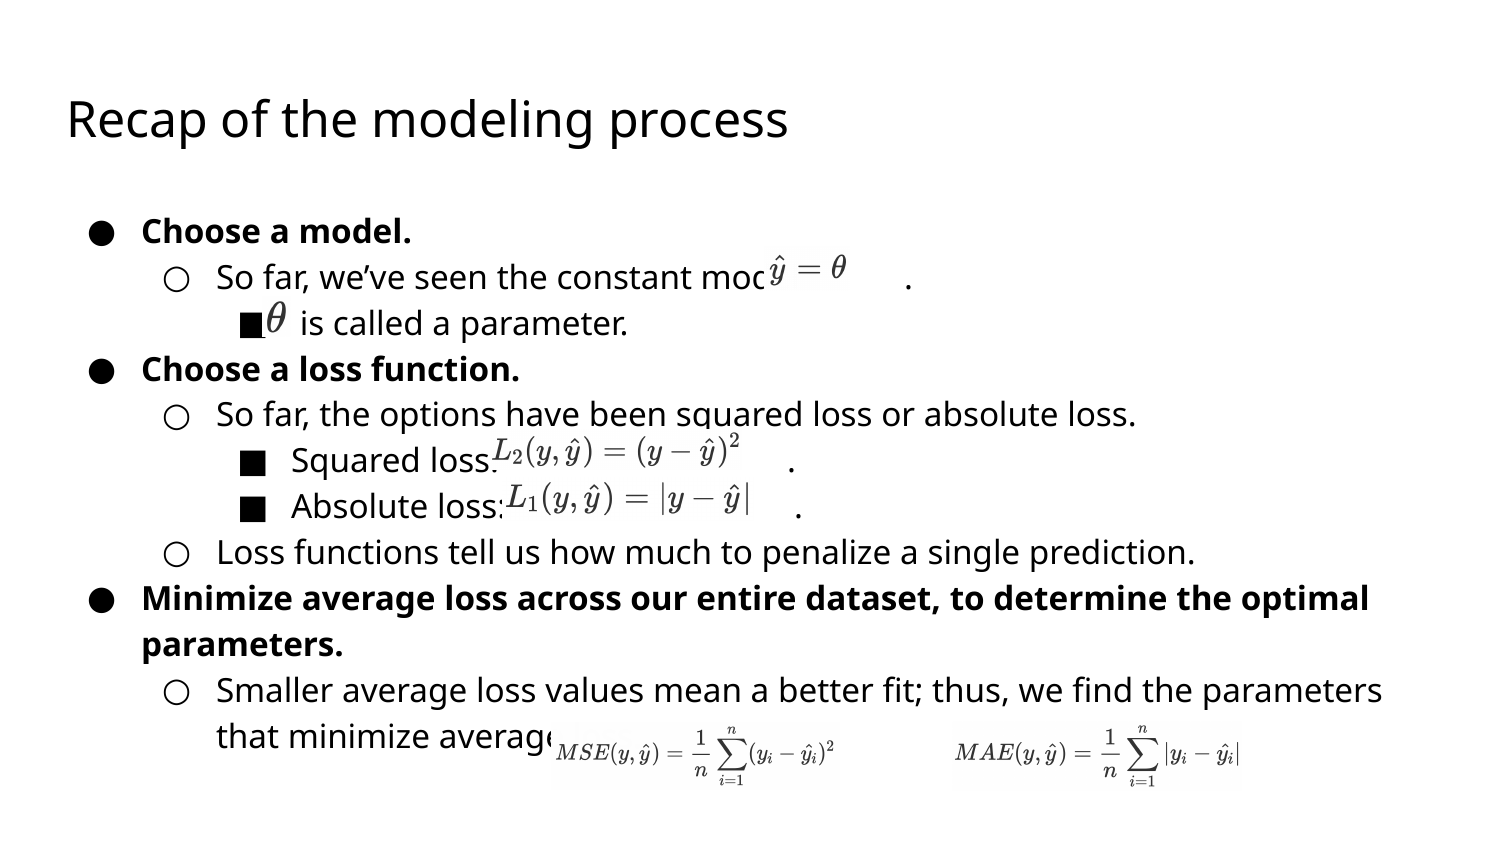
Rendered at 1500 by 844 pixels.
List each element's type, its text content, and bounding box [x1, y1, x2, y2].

title Recap of the modeling process [51, 72, 1449, 167]
list Choose a model. So far, we’ve seen the constant model . is called a parameter. Choose a loss function. So far, the options have been squared loss or absolute loss. Squared loss: . Absolute loss: . Loss functions tell us how much to penalize a single prediction. Minimize average loss across our entire dataset, to determine the optimal parameters. Smaller average loss values mean a better fit; thus, we find the parameters that minimize average loss. [51, 189, 1449, 750]
picture [262, 296, 292, 337]
picture [550, 722, 841, 790]
picture [952, 721, 1242, 791]
picture [501, 476, 754, 522]
picture [764, 246, 850, 291]
picture [490, 428, 742, 470]
